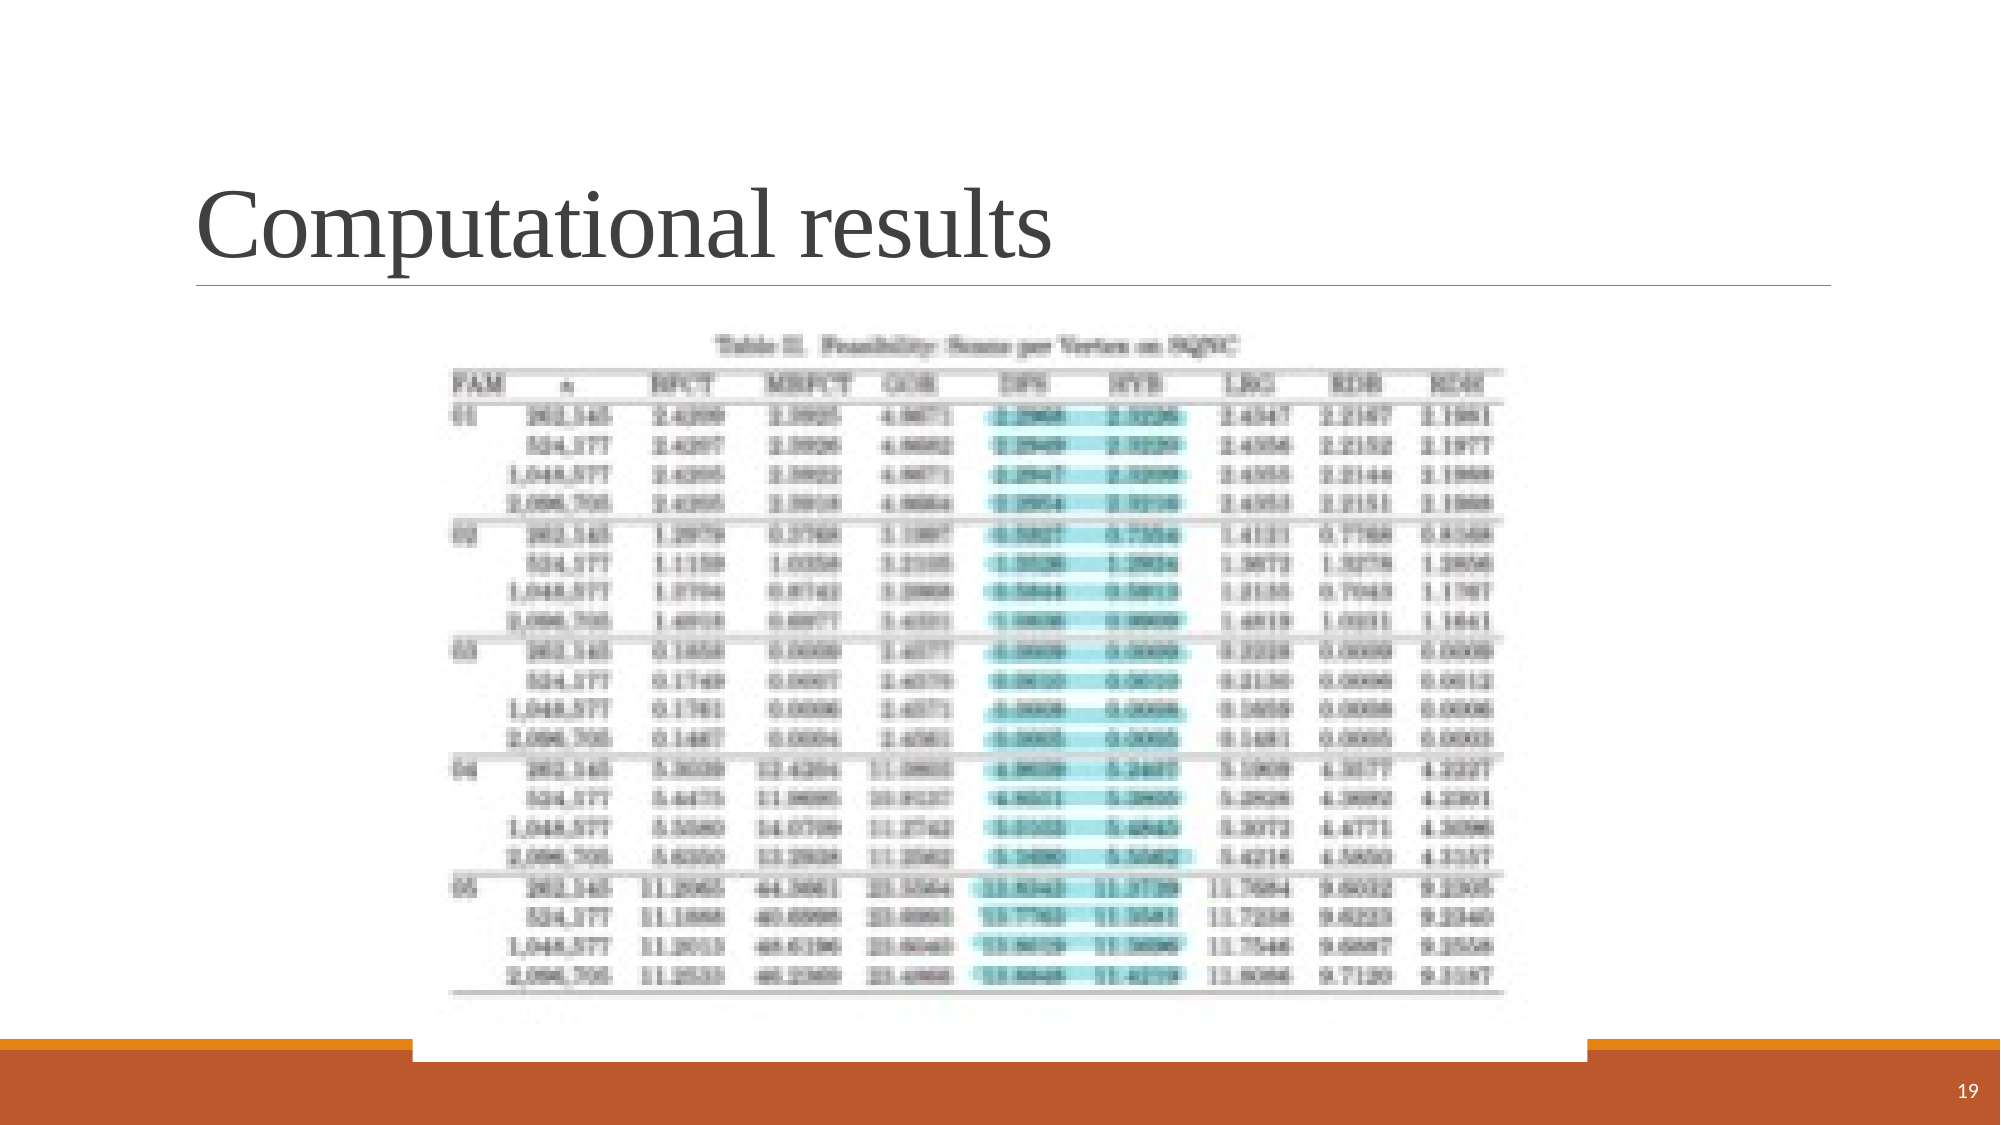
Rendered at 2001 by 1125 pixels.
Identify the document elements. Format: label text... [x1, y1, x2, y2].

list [411, 297, 1588, 1062]
slide_number 18 [1778, 1059, 1994, 1120]
title Computational results [180, 47, 1830, 285]
